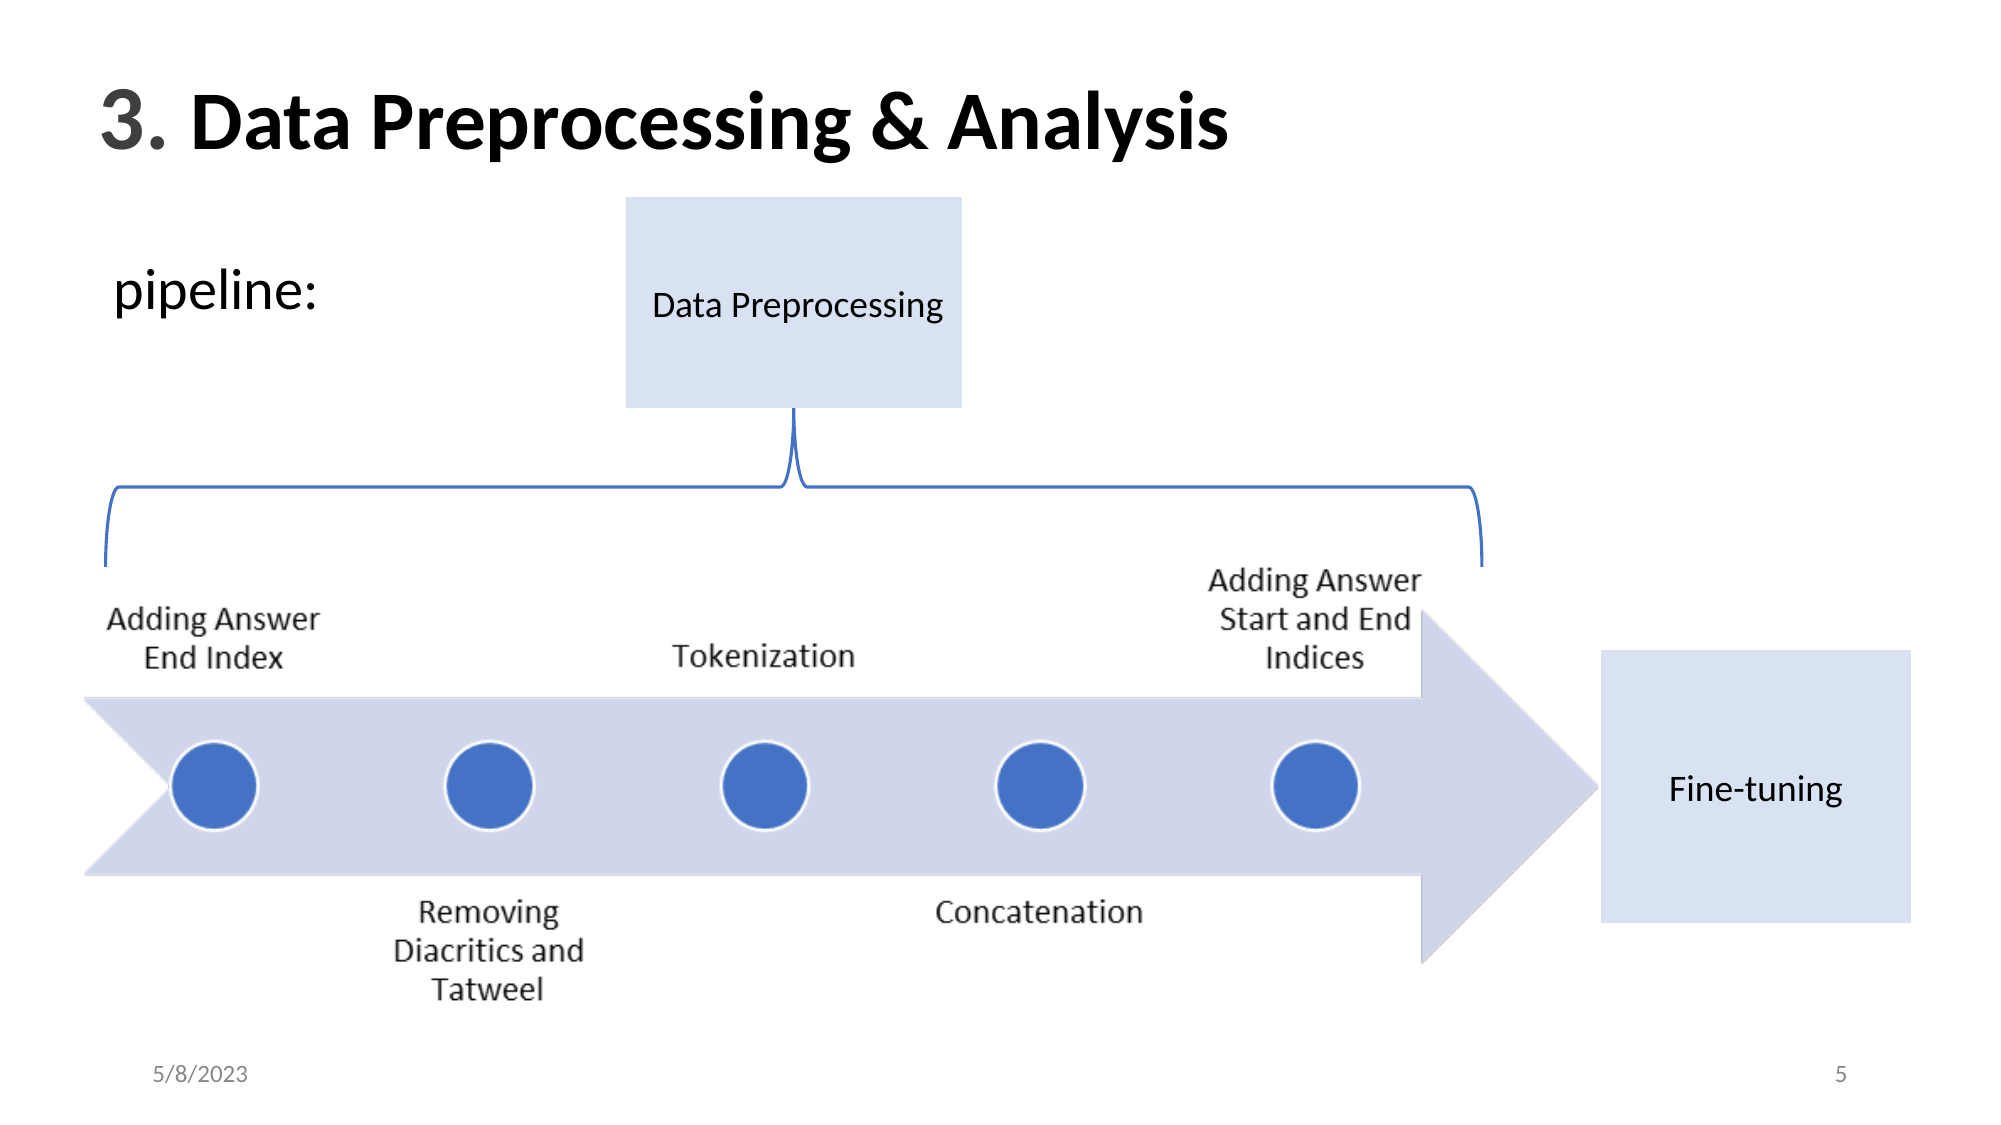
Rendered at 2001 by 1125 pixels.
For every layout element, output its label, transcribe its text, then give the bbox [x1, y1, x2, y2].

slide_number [137, 1044, 588, 1103]
text_box 3. Data Preprocessing & Analysis [83, 50, 1296, 176]
slide_number ‹#› [1412, 1042, 1863, 1103]
text_box pipeline: [98, 243, 588, 329]
text_box Fine-tuning [1603, 650, 1911, 923]
text_box Data Preprocessing [626, 197, 961, 408]
text_box [106, 408, 1481, 536]
picture [83, 537, 1599, 1036]
